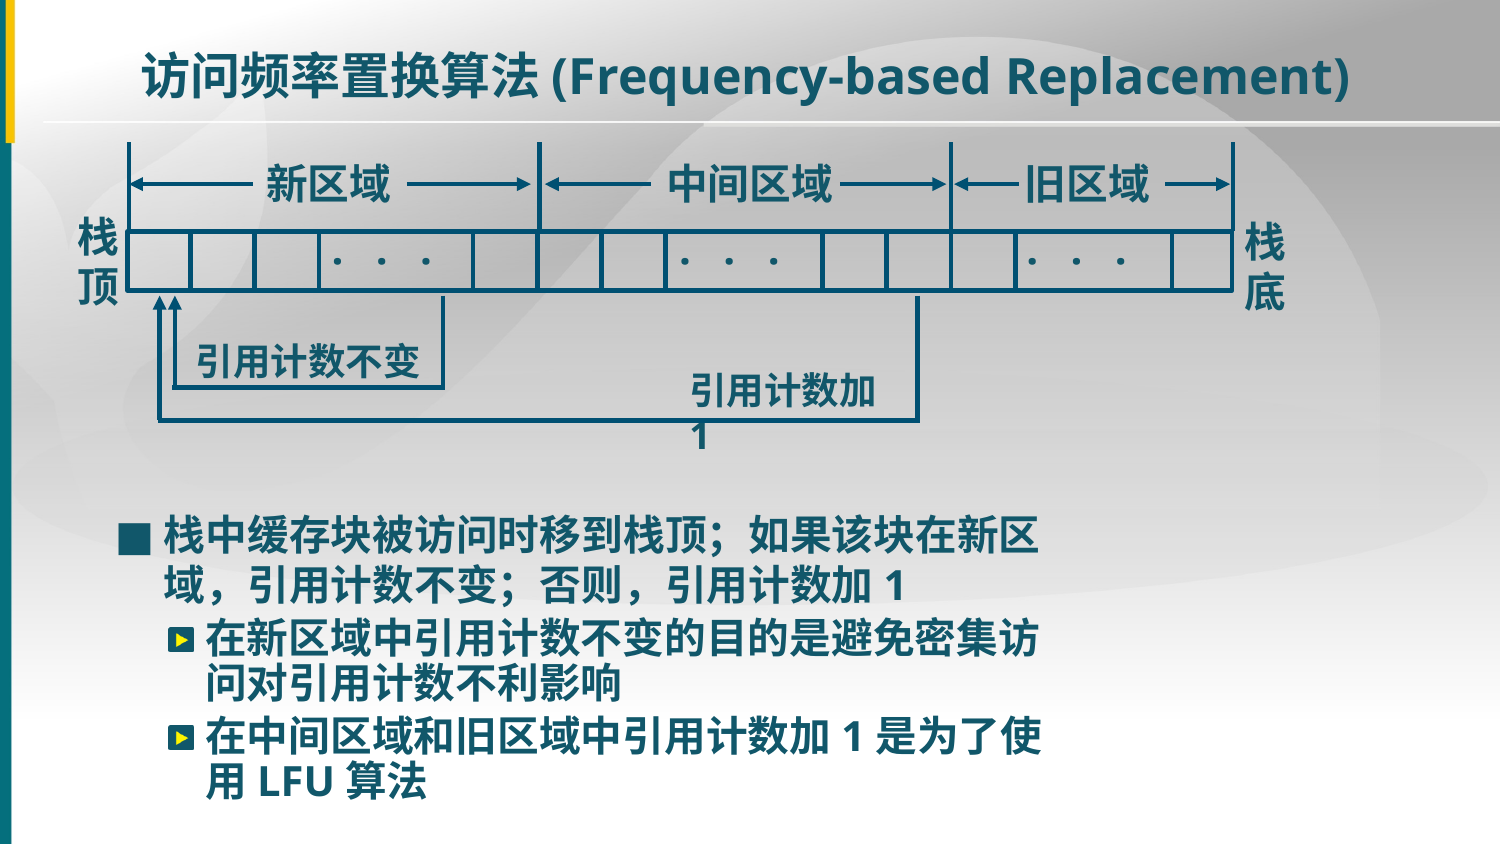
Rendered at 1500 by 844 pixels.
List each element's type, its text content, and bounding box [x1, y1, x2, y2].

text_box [168, 707, 1064, 767]
text_box 旧区域 [1010, 150, 1176, 202]
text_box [168, 609, 1064, 707]
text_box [157, 295, 920, 421]
text_box 访问频率置换算法(Frequency-based Replacement) [70, 37, 1421, 121]
text_box 新区域 [251, 150, 417, 202]
picture [0, 0, 1500, 844]
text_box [100, 500, 1064, 604]
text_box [62, 203, 1302, 327]
text_box 中间区域 [651, 150, 853, 202]
